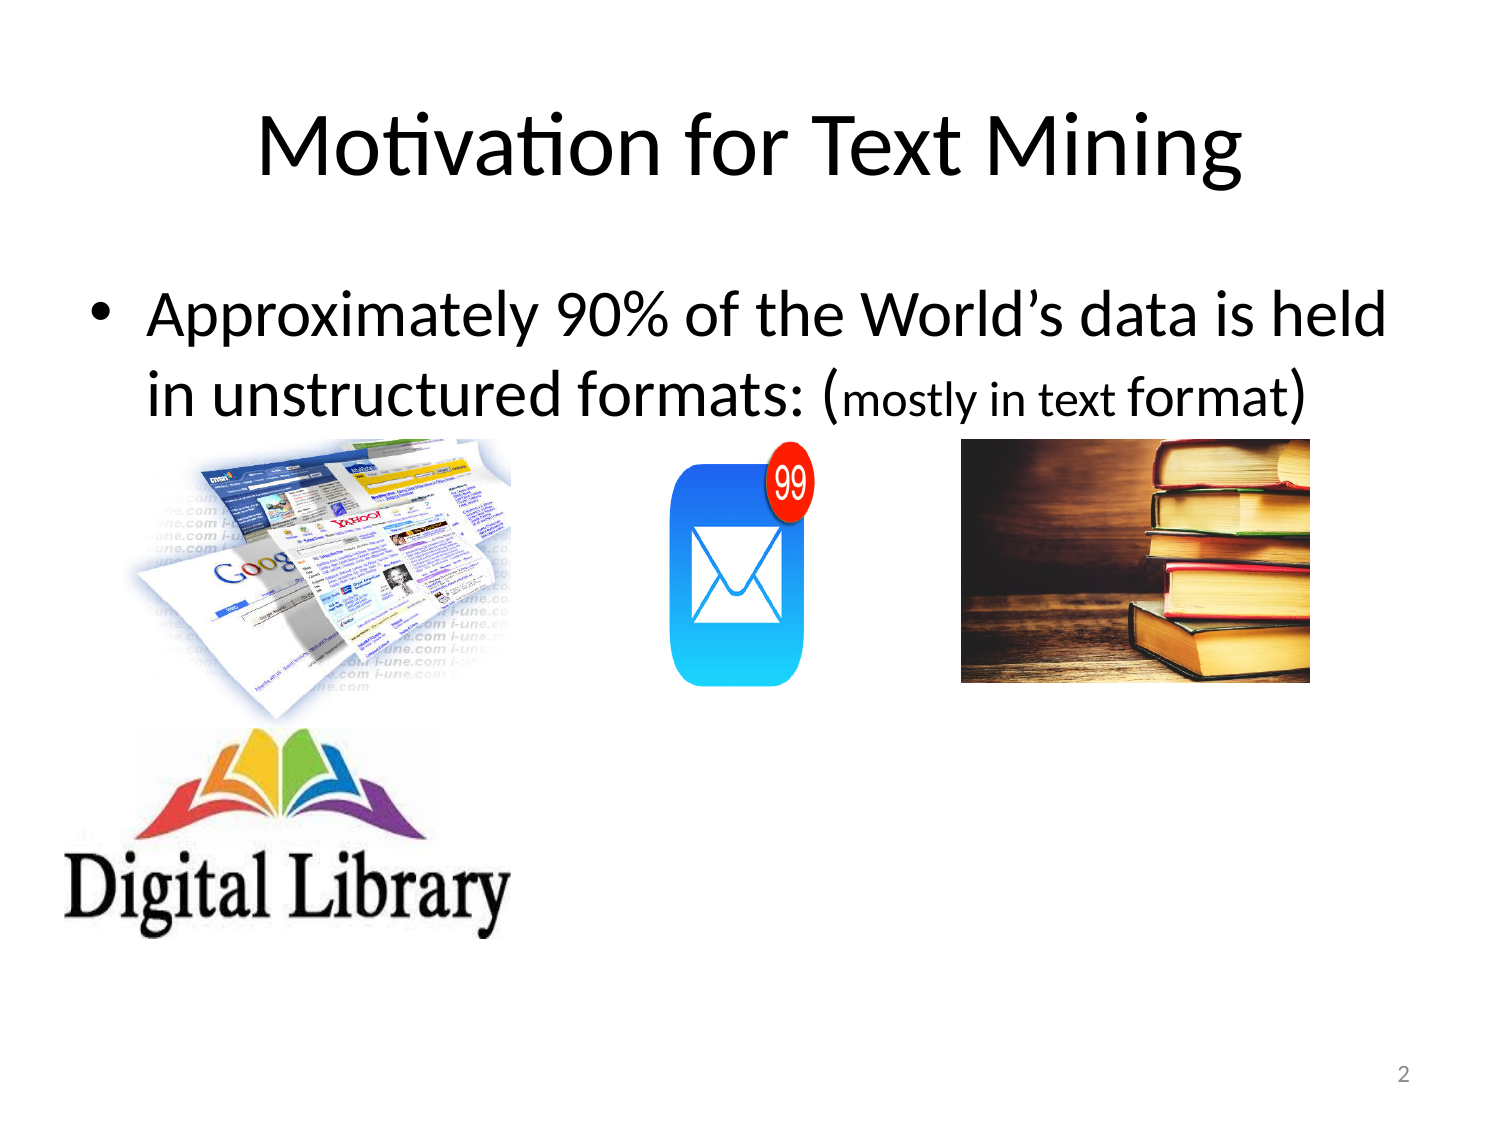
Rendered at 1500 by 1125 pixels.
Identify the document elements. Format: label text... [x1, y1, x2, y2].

text_box 1 [1074, 1042, 1425, 1103]
picture [584, 439, 888, 690]
picture [64, 439, 511, 939]
text_box Motivation for Text Mining [607, 45, 1425, 233]
text_box Approximately 90% of the World’s data is held in unstructured formats: (mostly in text format) [75, 262, 1425, 1005]
picture [961, 439, 1310, 683]
text_box [25, 0, 607, 338]
